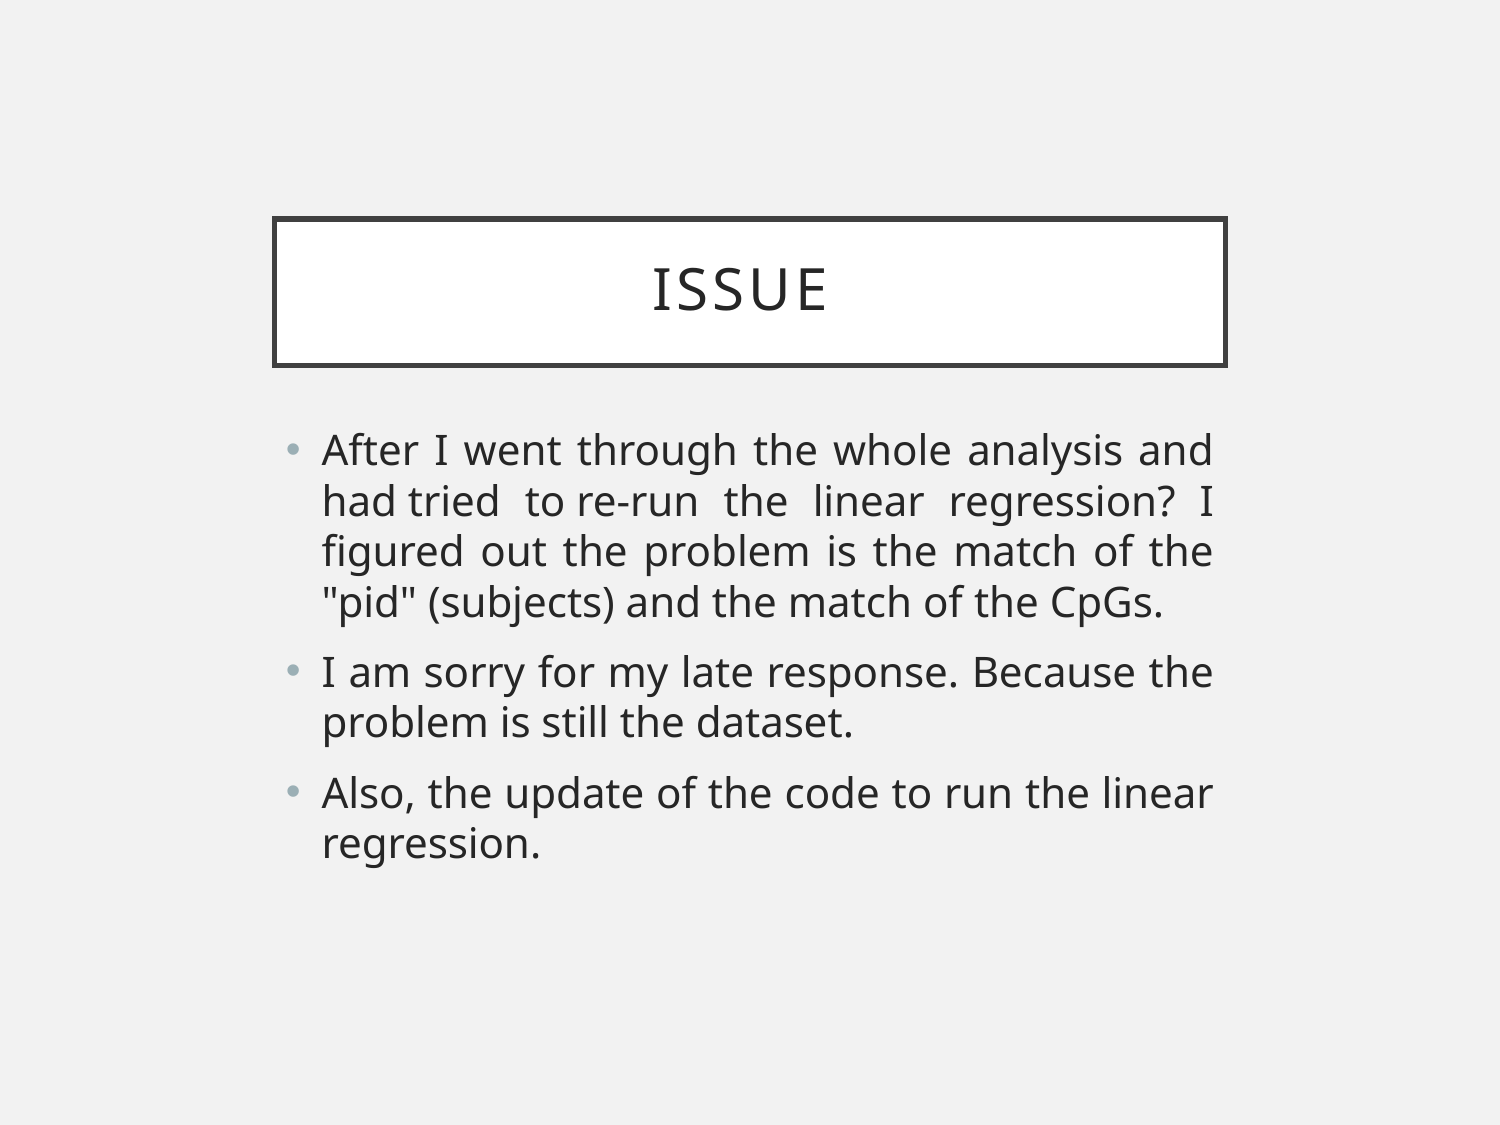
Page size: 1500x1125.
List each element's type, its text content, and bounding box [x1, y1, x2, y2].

title ISSUE [272, 216, 1228, 368]
list After I went through the whole analysis and had tried to re-run the linear regression? I figured out the problem is the match of the "pid" (subjects) and the match of the CpGs. I am sorry for my late response. Because the problem is still the dataset. Also, the update of the code to run the linear regression. [274, 418, 1226, 881]
